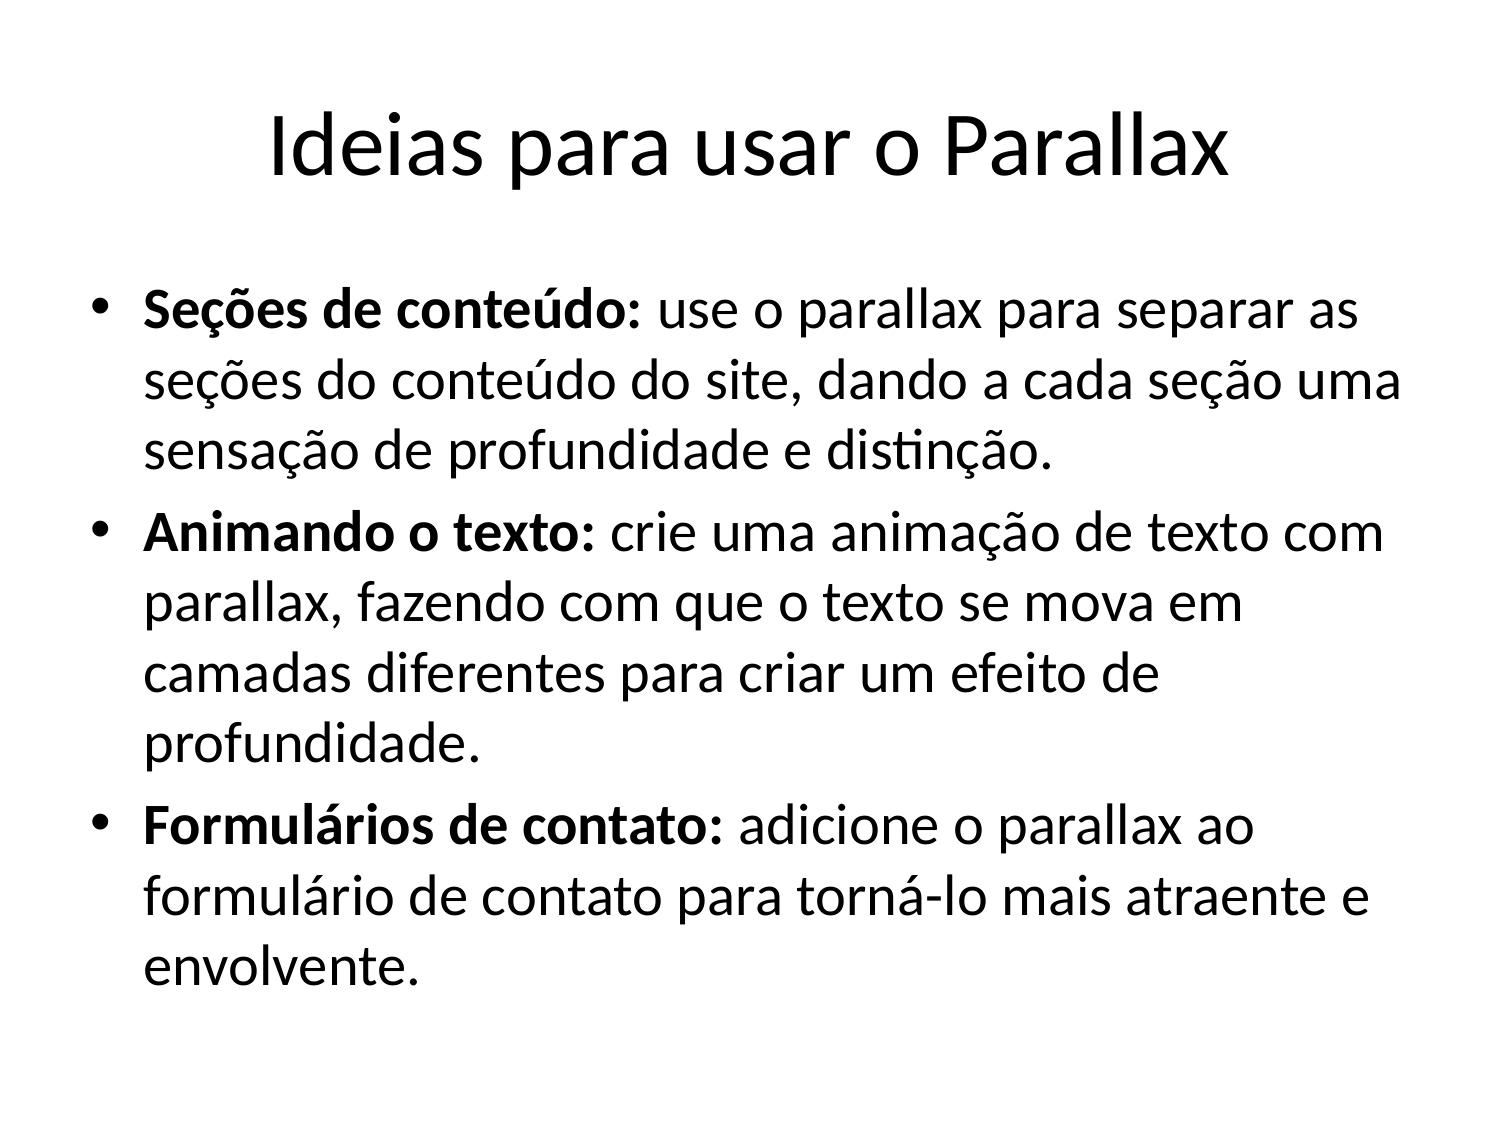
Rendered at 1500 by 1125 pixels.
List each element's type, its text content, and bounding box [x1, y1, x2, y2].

title Ideias para usar o Parallax [75, 45, 1425, 233]
list Seções de conteúdo: use o parallax para separar as seções do conteúdo do site, dando a cada seção uma sensação de profundidade e distinção. Animando o texto: crie uma animação de texto com parallax, fazendo com que o texto se mova em camadas diferentes para criar um efeito de profundidade. Formulários de contato: adicione o parallax ao formulário de contato para torná-lo mais atraente e envolvente. [75, 262, 1425, 1005]
